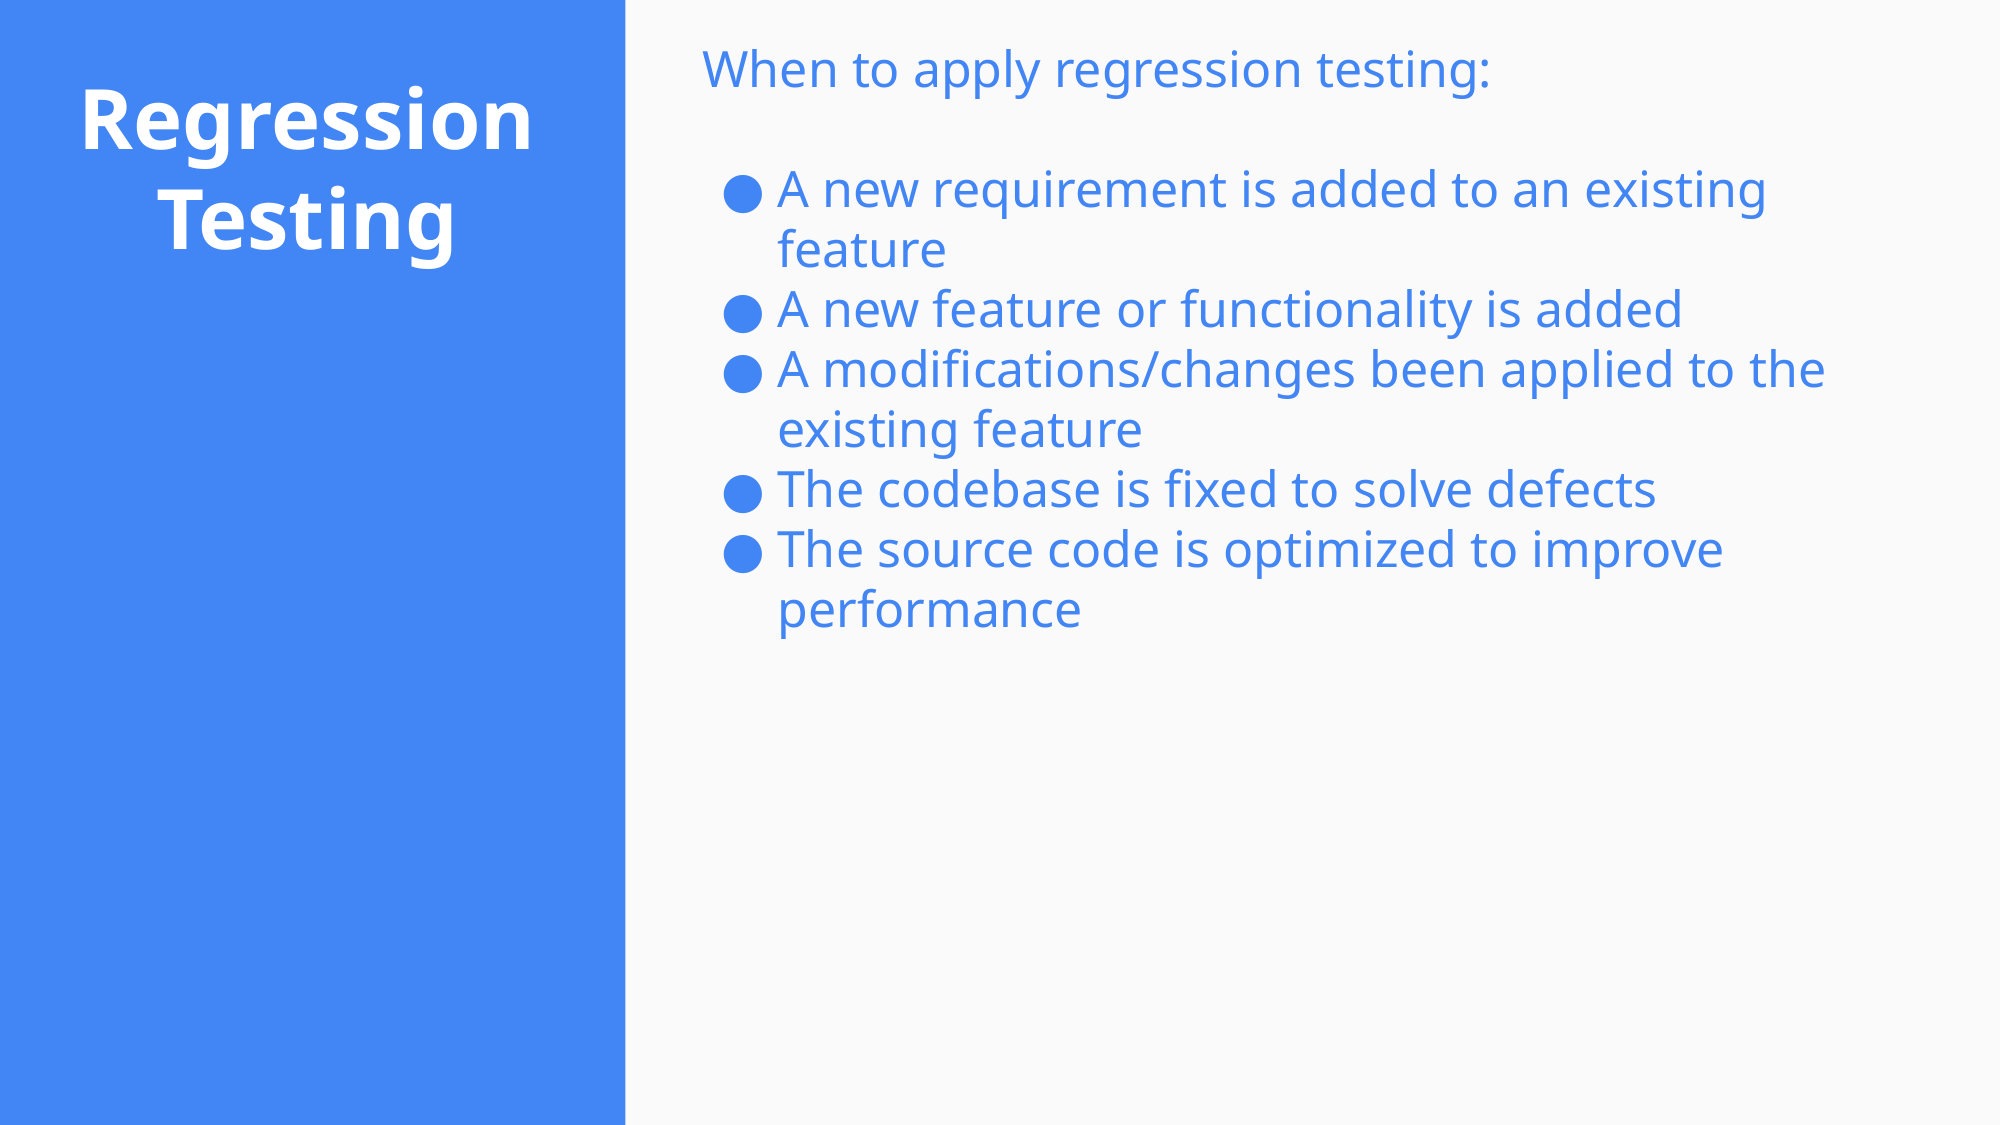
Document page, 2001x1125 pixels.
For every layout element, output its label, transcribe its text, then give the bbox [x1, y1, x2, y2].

text_box When to apply regression testing: A new requirement is added to an existing feature A new feature or functionality is added A modifications/changes been applied to the existing feature The codebase is fixed to solve defects The source code is optimized to improve performance [682, 17, 1957, 1107]
title Regression Testing [0, 78, 615, 287]
